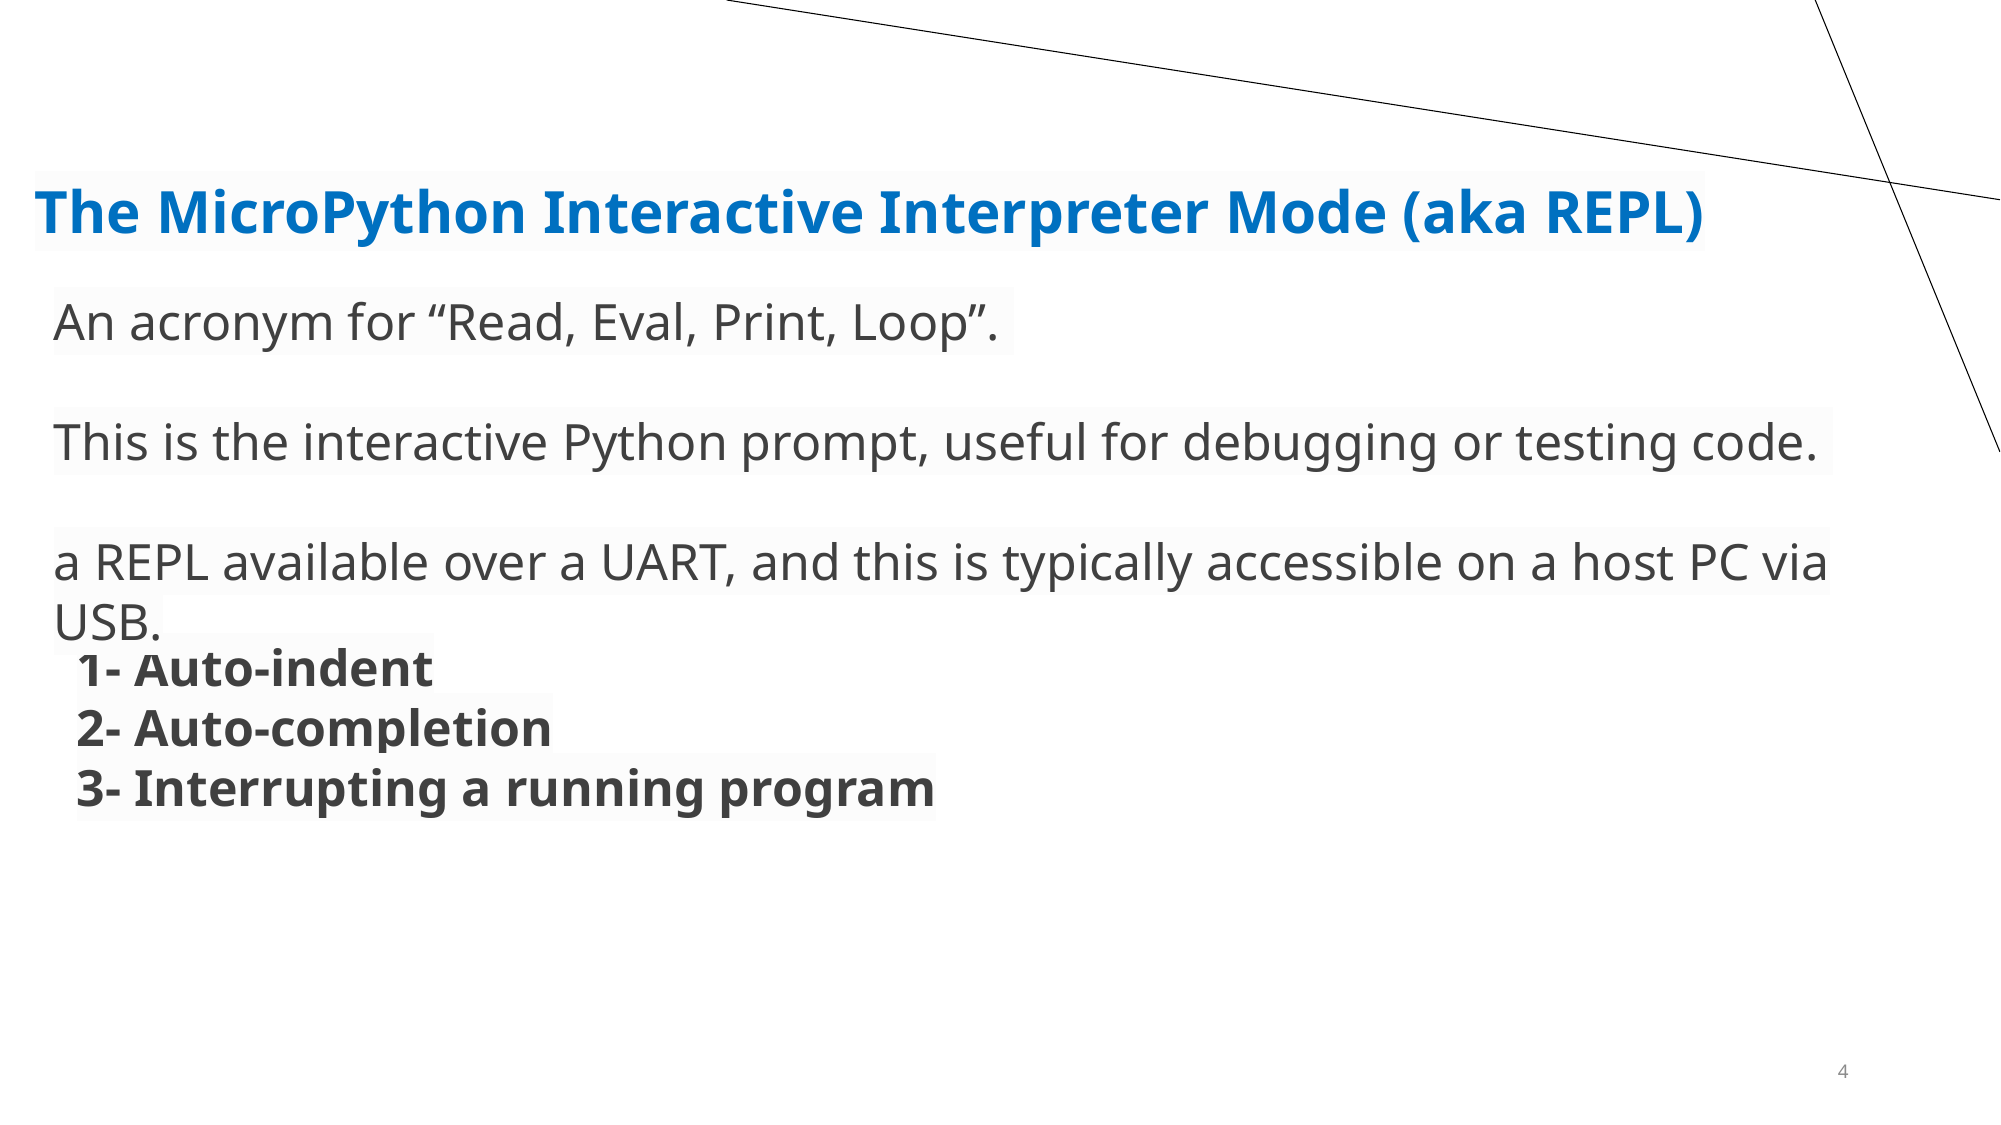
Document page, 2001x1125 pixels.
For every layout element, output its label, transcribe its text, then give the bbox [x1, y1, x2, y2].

text_box The MicroPython Interactive Interpreter Mode (aka REPL) [19, 167, 1813, 253]
slide_number 4 [1701, 1042, 1864, 1103]
text_box 1- Auto-indent 2- Auto-completion 3- Interrupting a running program [61, 659, 1368, 824]
text_box An acronym for “Read, Eval, Print, Loop”. This is the interactive Python prompt, useful for debugging or testing code. a REPL available over a UART, and this is typically accessible on a host PC via USB. [38, 238, 1938, 659]
